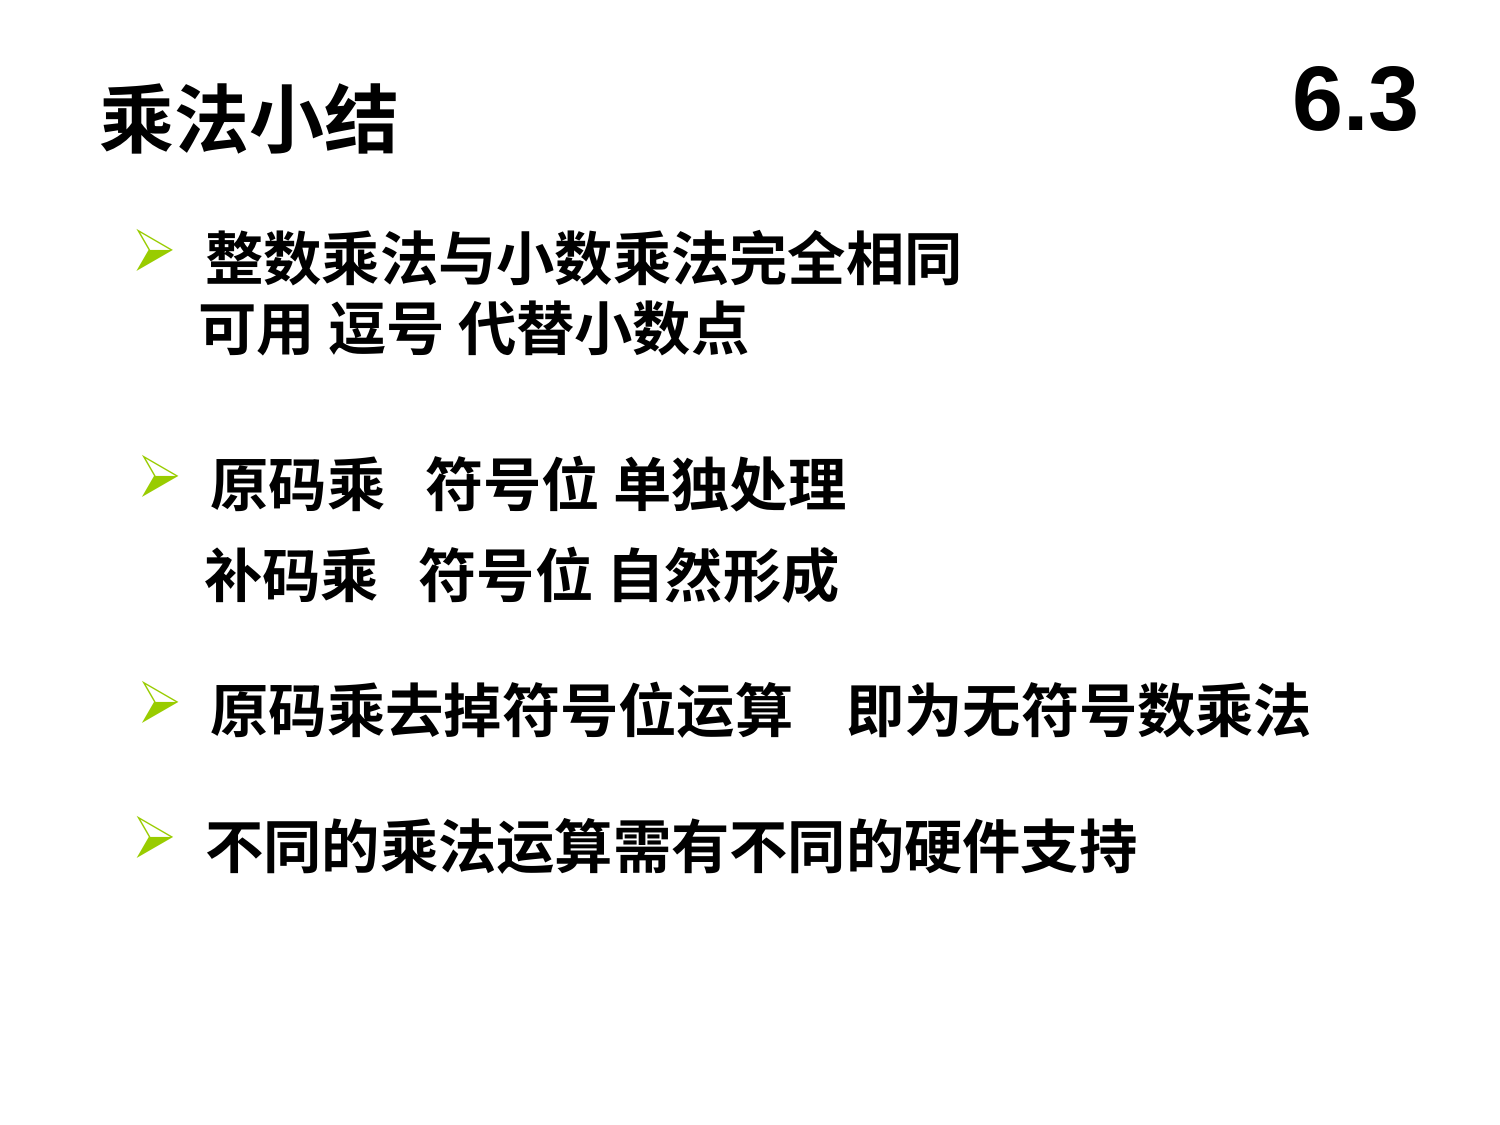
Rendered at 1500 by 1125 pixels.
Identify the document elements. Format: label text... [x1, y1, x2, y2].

text_box 原码乘去掉符号位运算 即为无符号数乘法 [122, 667, 1450, 752]
text_box 6.3 [1262, 24, 1450, 163]
text_box 乘法小结 [84, 65, 538, 170]
text_box 整数乘法与小数乘法完全相同 可用 逗号 代替小数点 [116, 193, 978, 370]
text_box 不同的乘法运算需有不同的硬件支持 [117, 802, 1153, 888]
text_box 原码乘 符号位 单独处理 补码乘 符号位 自然形成 [122, 420, 1000, 617]
